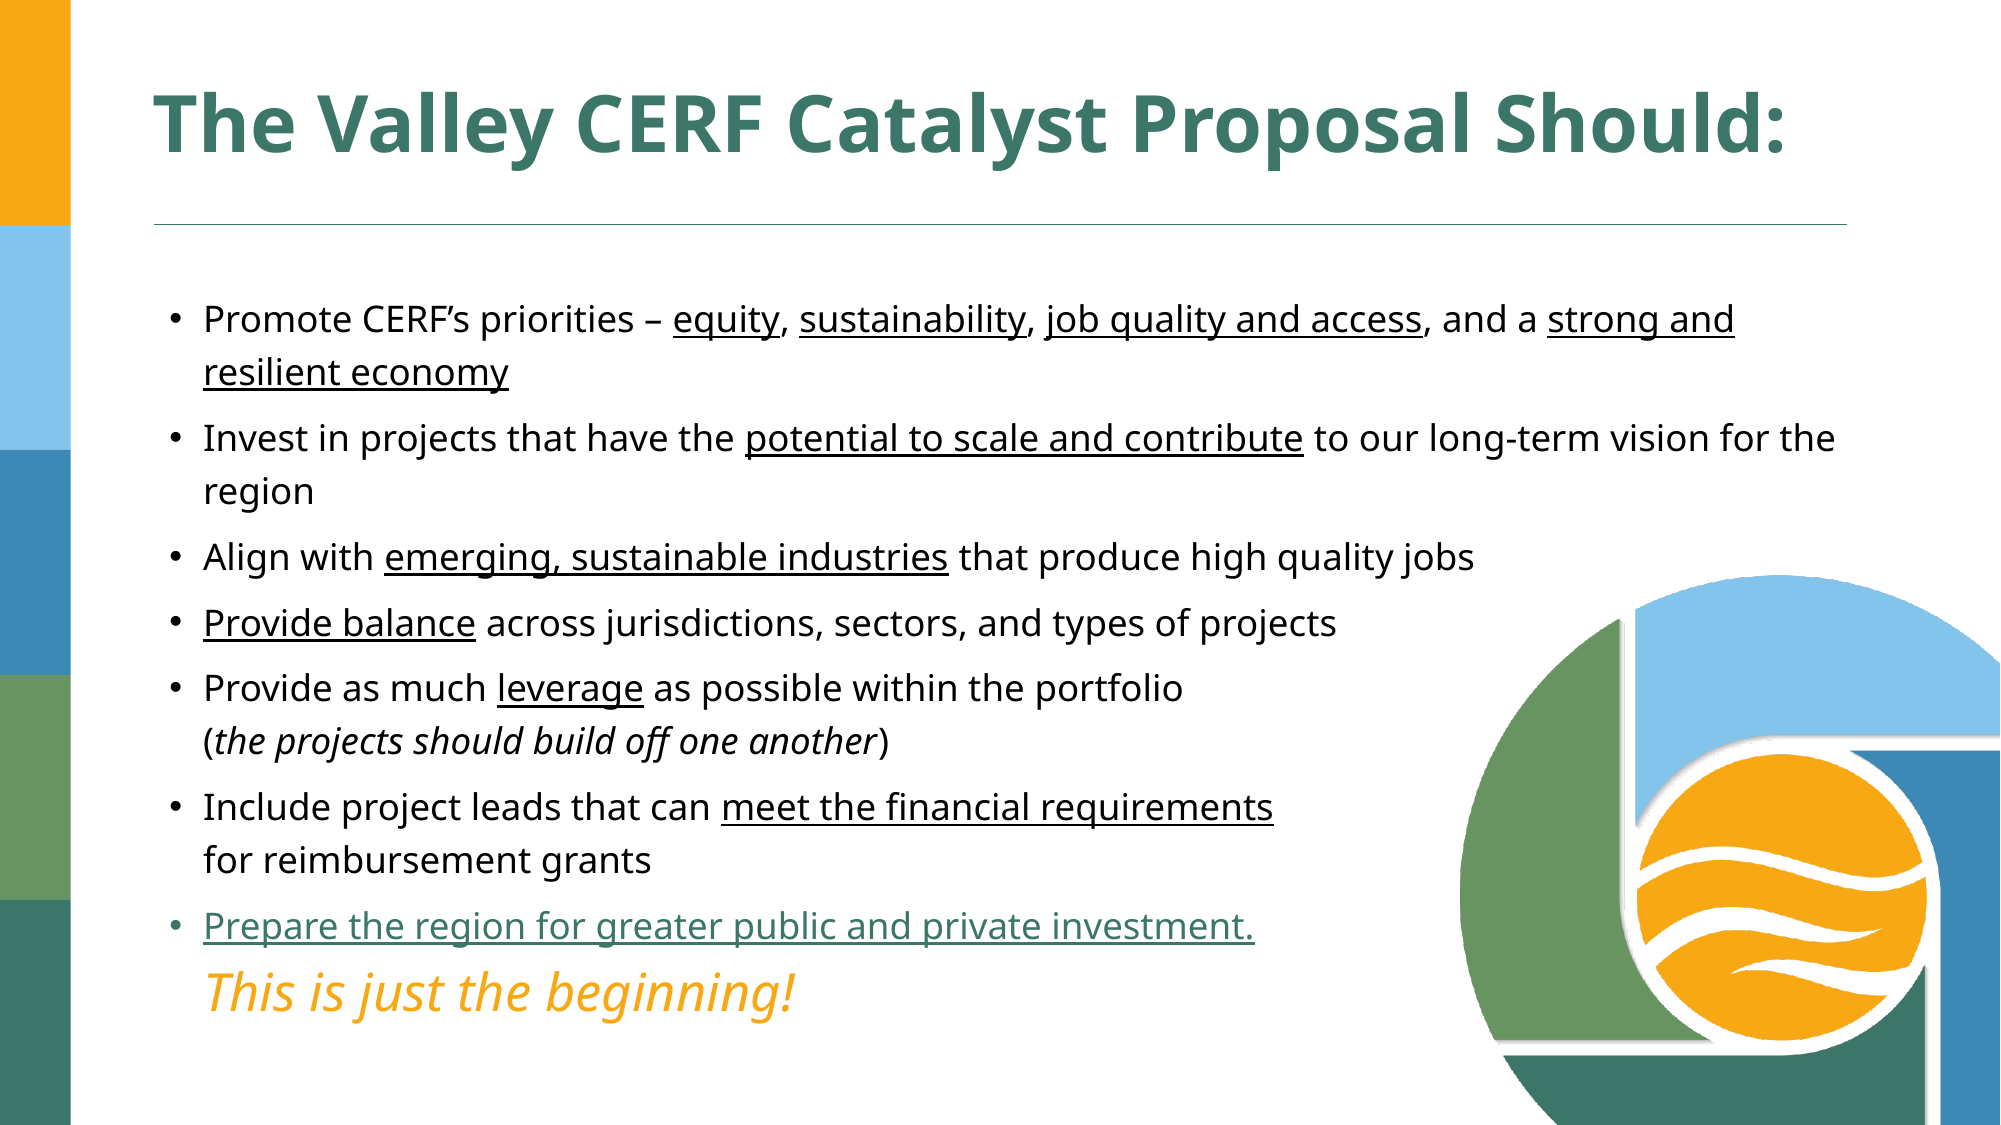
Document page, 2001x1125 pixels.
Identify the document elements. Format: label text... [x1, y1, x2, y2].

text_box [0, 0, 71, 1125]
title The Valley CERF Catalyst Proposal Should: [137, 18, 1863, 236]
text_box Promote CERF’s priorities – equity, sustainability, job quality and access, and a strong and resilient economy Invest in projects that have the potential to scale and contribute to our long-term vision for the region Align with emerging, sustainable industries that produce high quality jobs Provide balance across jurisdictions, sectors, and types of projects Provide as much leverage as possible within the portfolio (the projects should build off one another) Include project leads that can meet the financial requirements for reimbursement grants Prepare the region for greater public and private investment. This is just the beginning! [154, 279, 1880, 1041]
picture [1433, 557, 2000, 1125]
